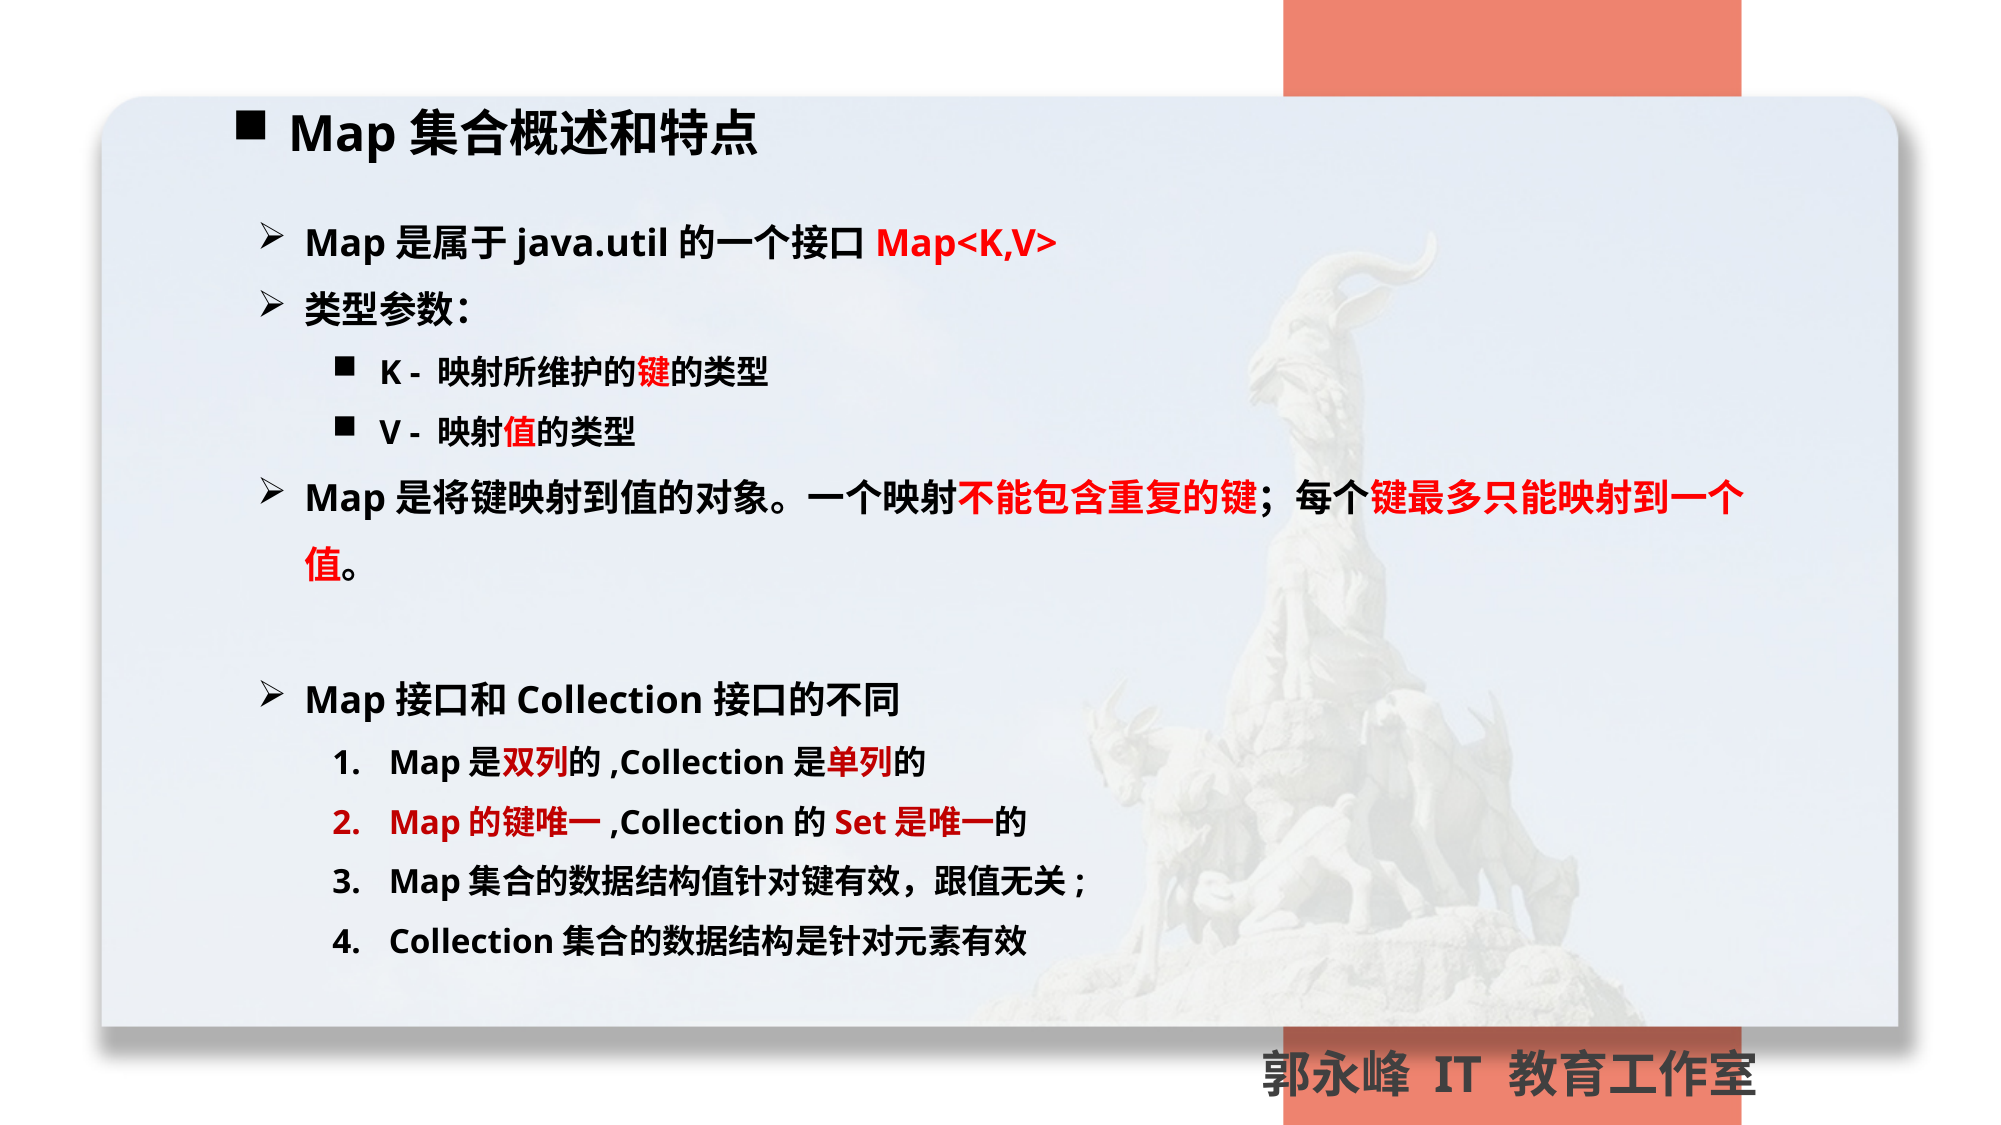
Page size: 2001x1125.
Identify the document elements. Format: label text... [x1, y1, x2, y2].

text_box Map集合概述和特点 [217, 93, 775, 169]
picture [0, 0, 1998, 1125]
text_box Map是属于java.util的一个接口Map<K,V> 类型参数： K - 映射所维护的键的类型 V - 映射值的类型 Map是将键映射到值的对象。一个映射不能包含重复的键；每个键最多只能映射到一个值。 Map接口和Collection接口的不同 Map是双列的,Collection是单列的 Map的键唯一,Collection的Set是唯一的 Map集合的数据结构值针对键有效，跟值无关; Collection集合的数据结构是针对元素有效 [242, 188, 1796, 968]
